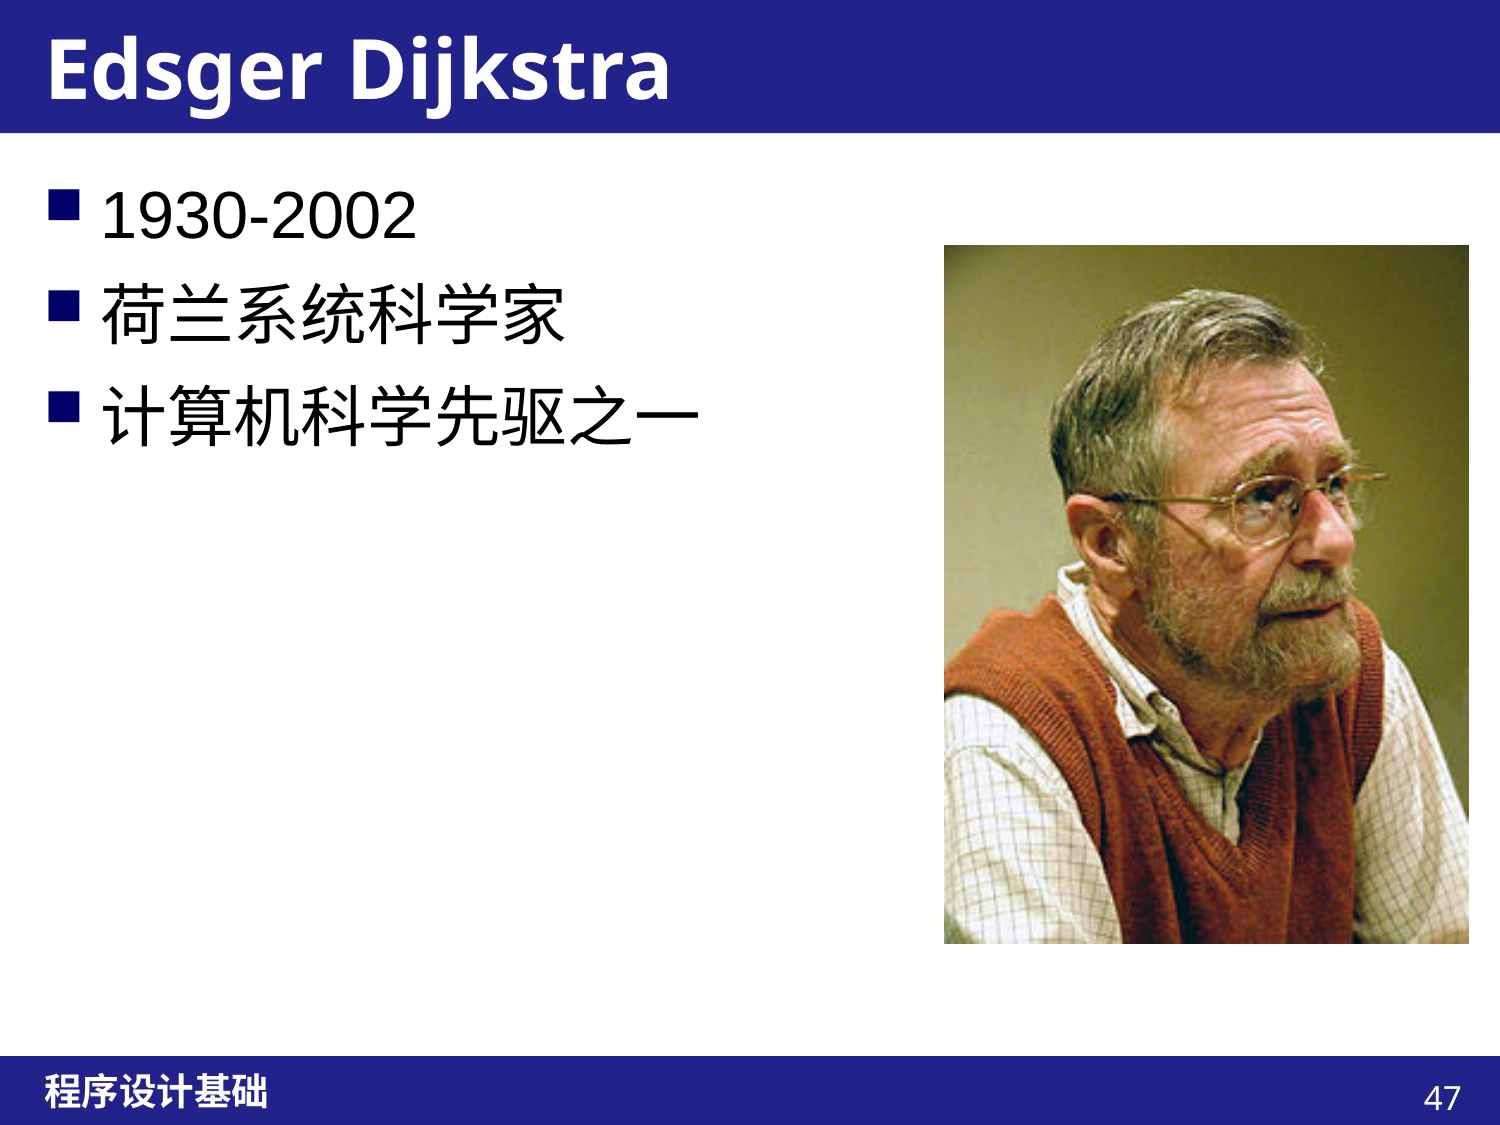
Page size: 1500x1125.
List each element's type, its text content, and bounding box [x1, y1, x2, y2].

picture [944, 245, 1469, 945]
title Edsger Dijkstra [29, 0, 1469, 134]
list 1930-2002 荷兰系统科学家 计算机科学先驱之一 [29, 156, 1469, 1034]
